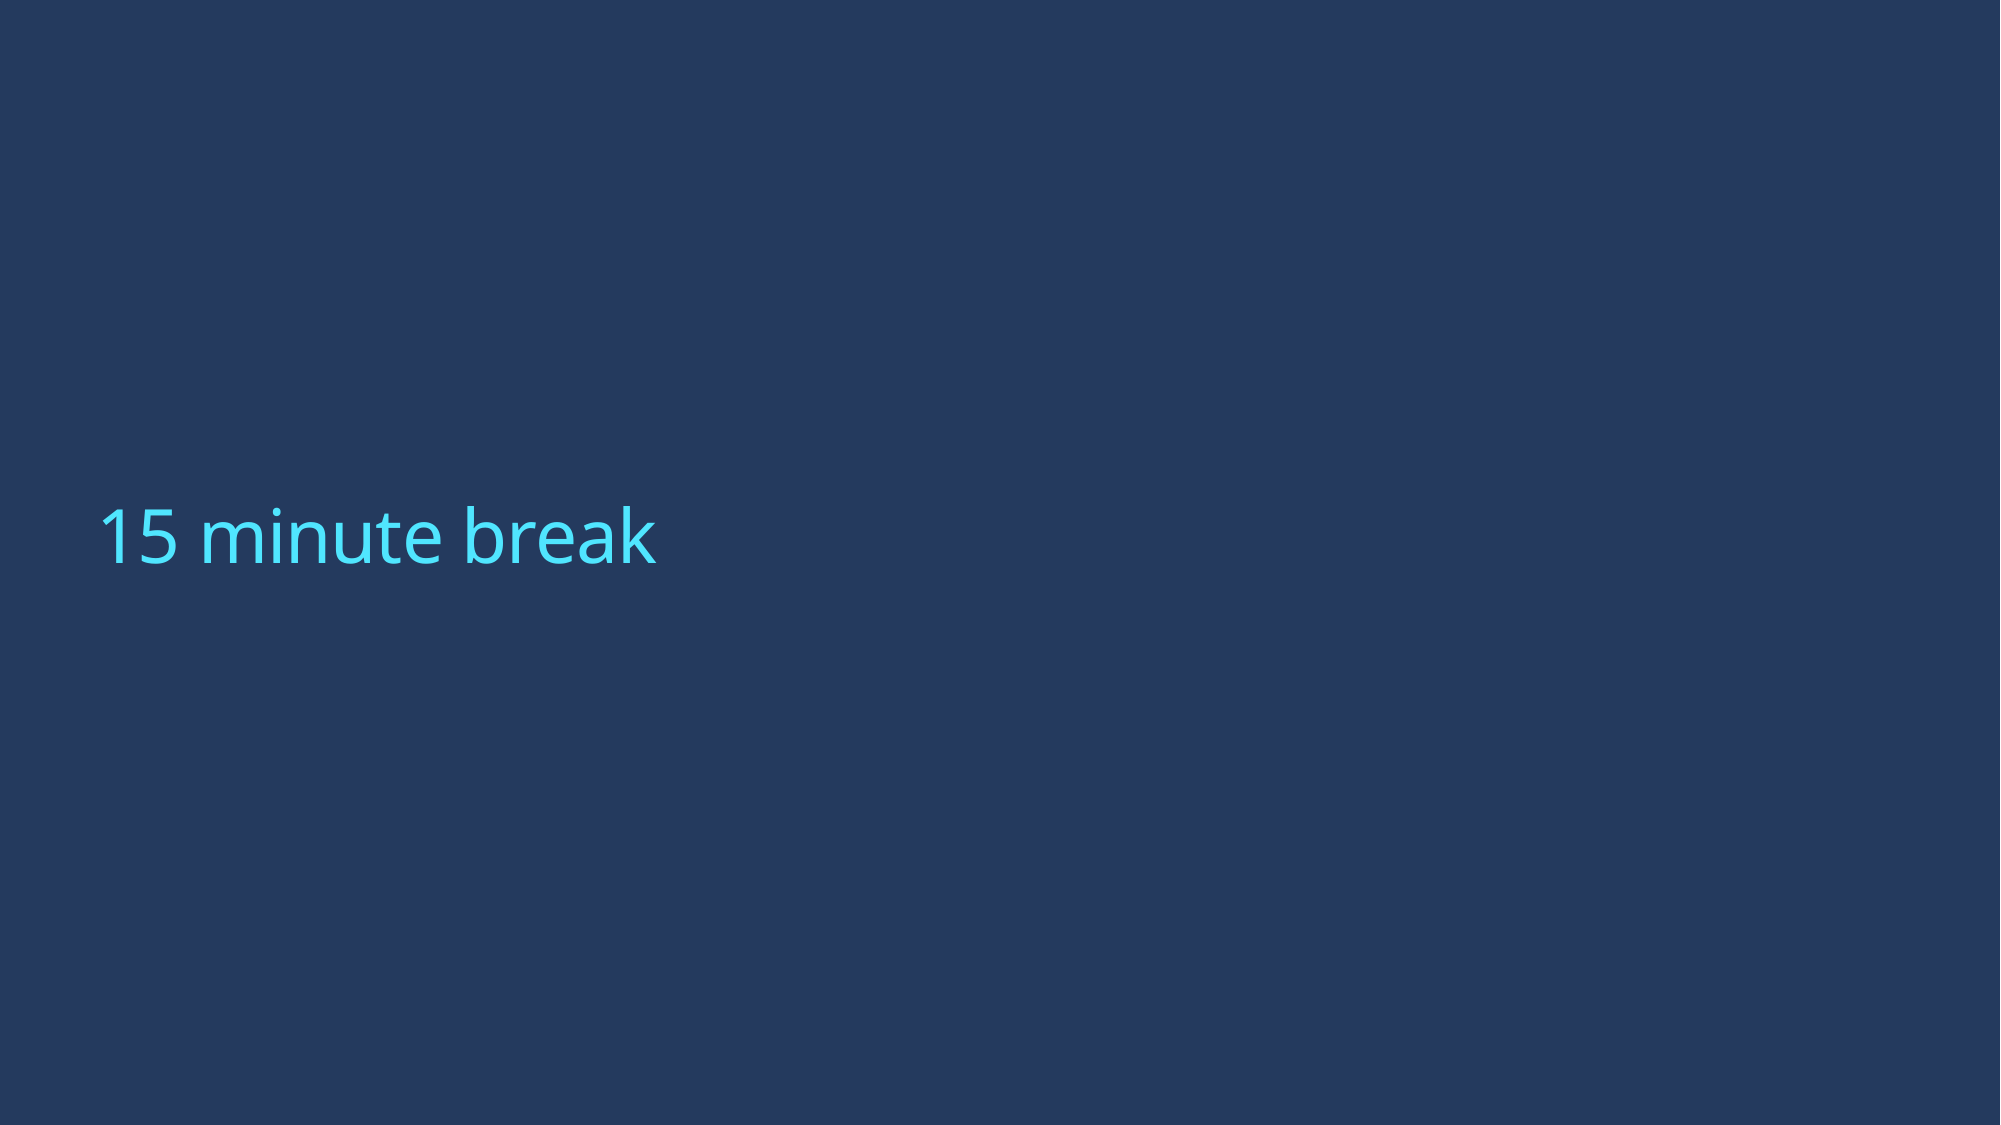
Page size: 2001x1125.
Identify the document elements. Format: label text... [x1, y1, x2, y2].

title 15 minute break [96, 498, 1596, 580]
